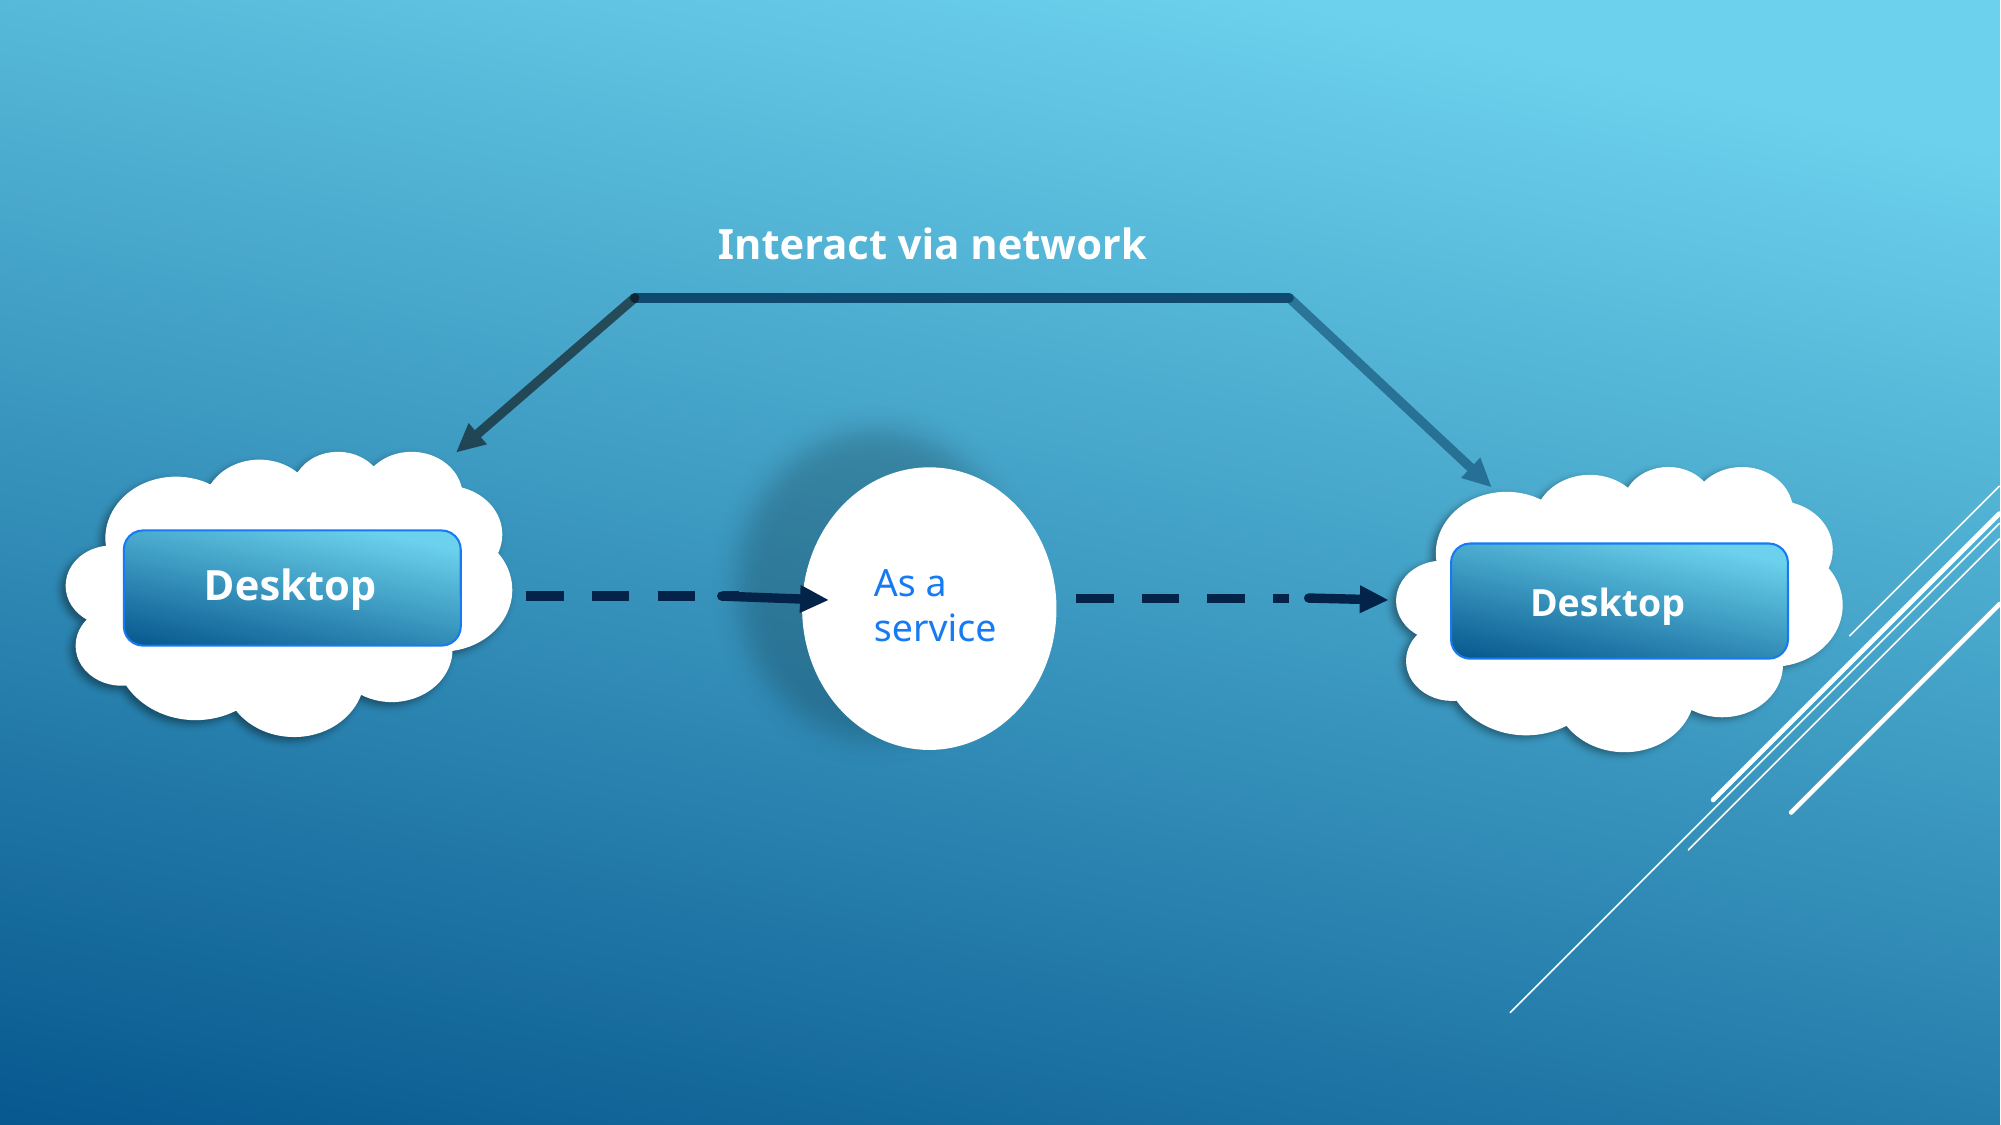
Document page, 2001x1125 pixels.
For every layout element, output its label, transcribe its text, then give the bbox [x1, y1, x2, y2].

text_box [721, 595, 829, 601]
text_box Desktop [123, 551, 457, 617]
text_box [1308, 597, 1389, 601]
text_box As a service [859, 551, 1012, 656]
text_box [123, 530, 461, 646]
text_box [800, 466, 1058, 752]
text_box [1396, 466, 1843, 753]
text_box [456, 297, 635, 453]
text_box [65, 451, 513, 738]
text_box Desktop [1451, 543, 1789, 659]
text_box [1288, 297, 1492, 488]
text_box Interact via network [703, 210, 1706, 275]
